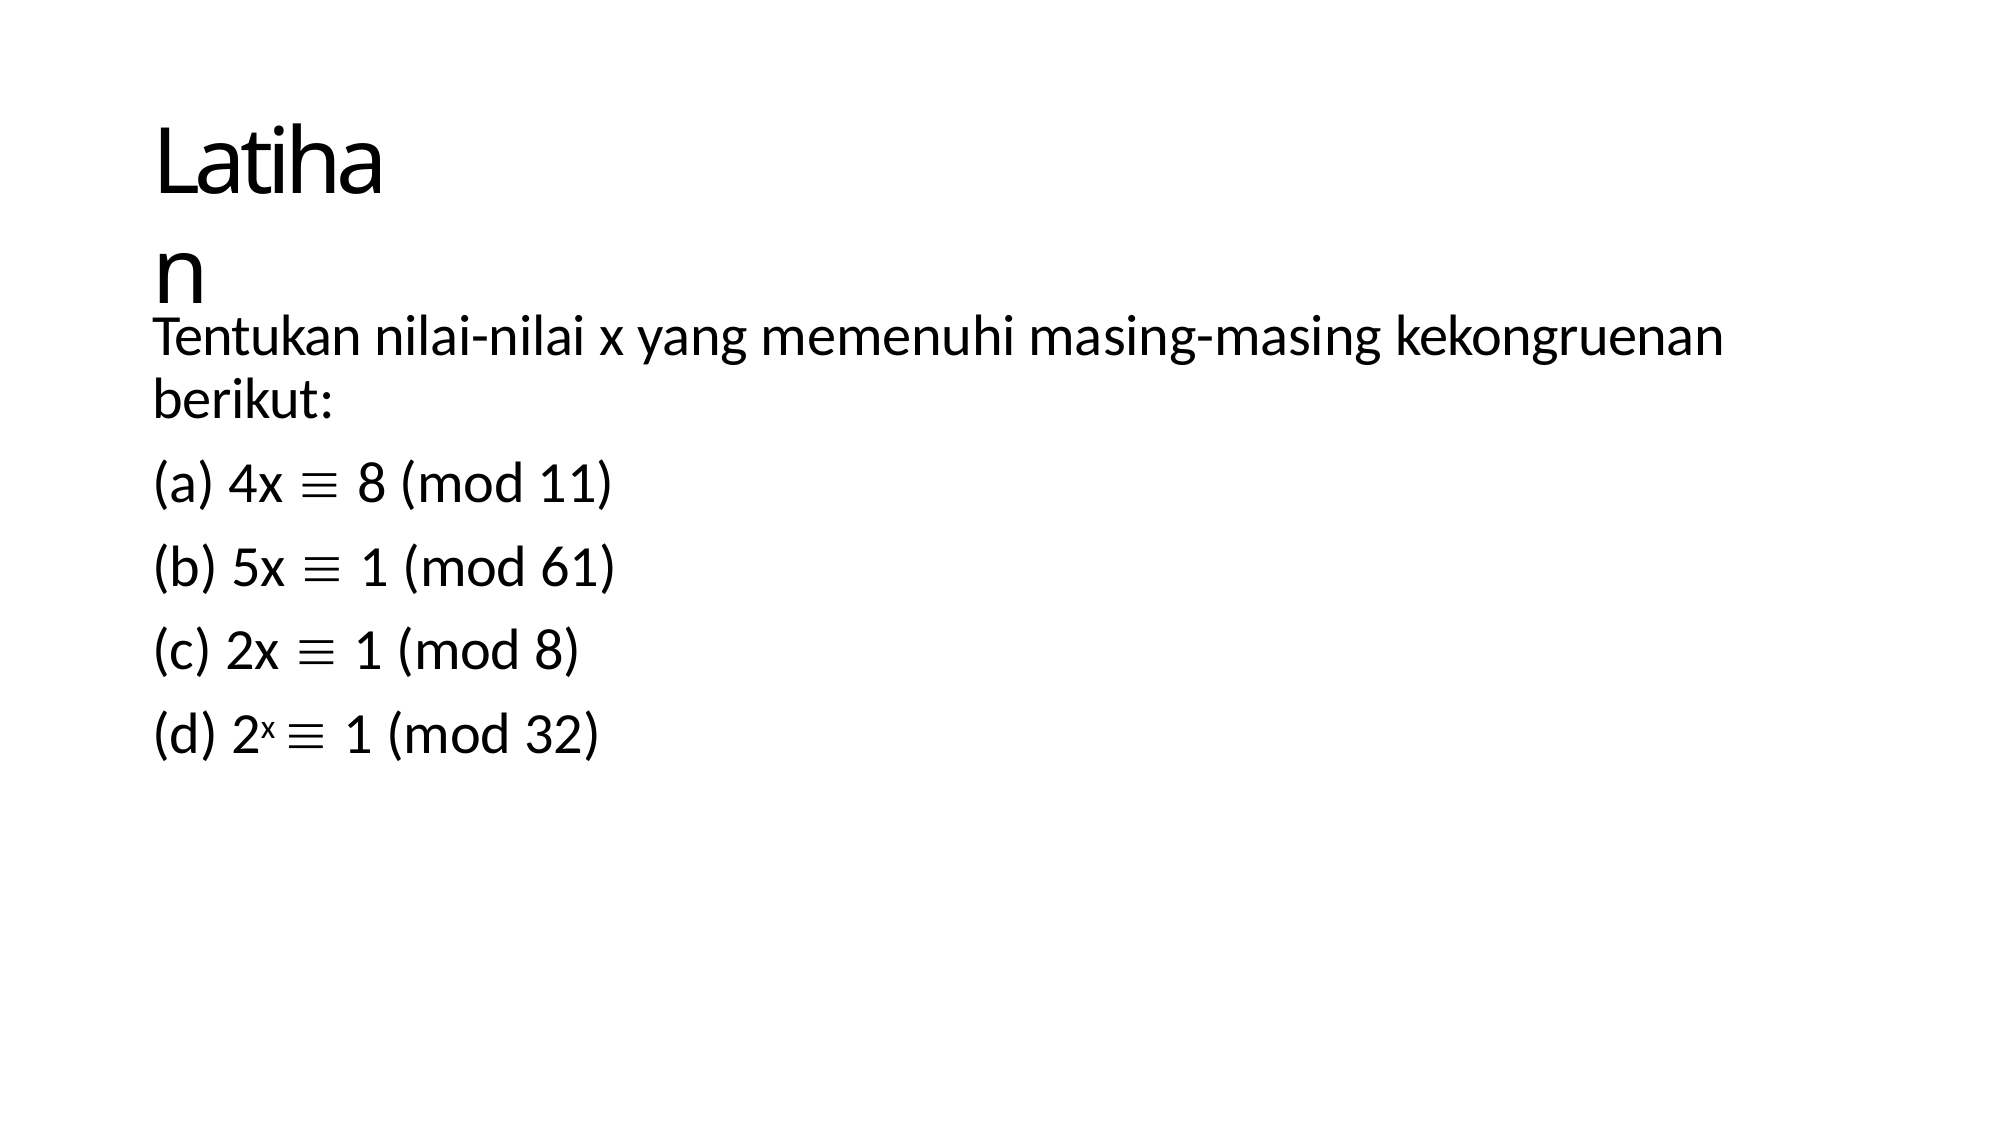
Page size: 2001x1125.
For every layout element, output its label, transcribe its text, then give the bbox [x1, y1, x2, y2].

title Latihan [150, 100, 421, 294]
text_box Tentukan nilai-nilai x yang memenuhi masing-masing kekongruenan berikut: (a) 4x  8 (mod 11) (b) 5x  1 (mod 61) (c) 2x  1 (mod 8) (d) 2x  1 (mod 32) [146, 294, 1755, 766]
